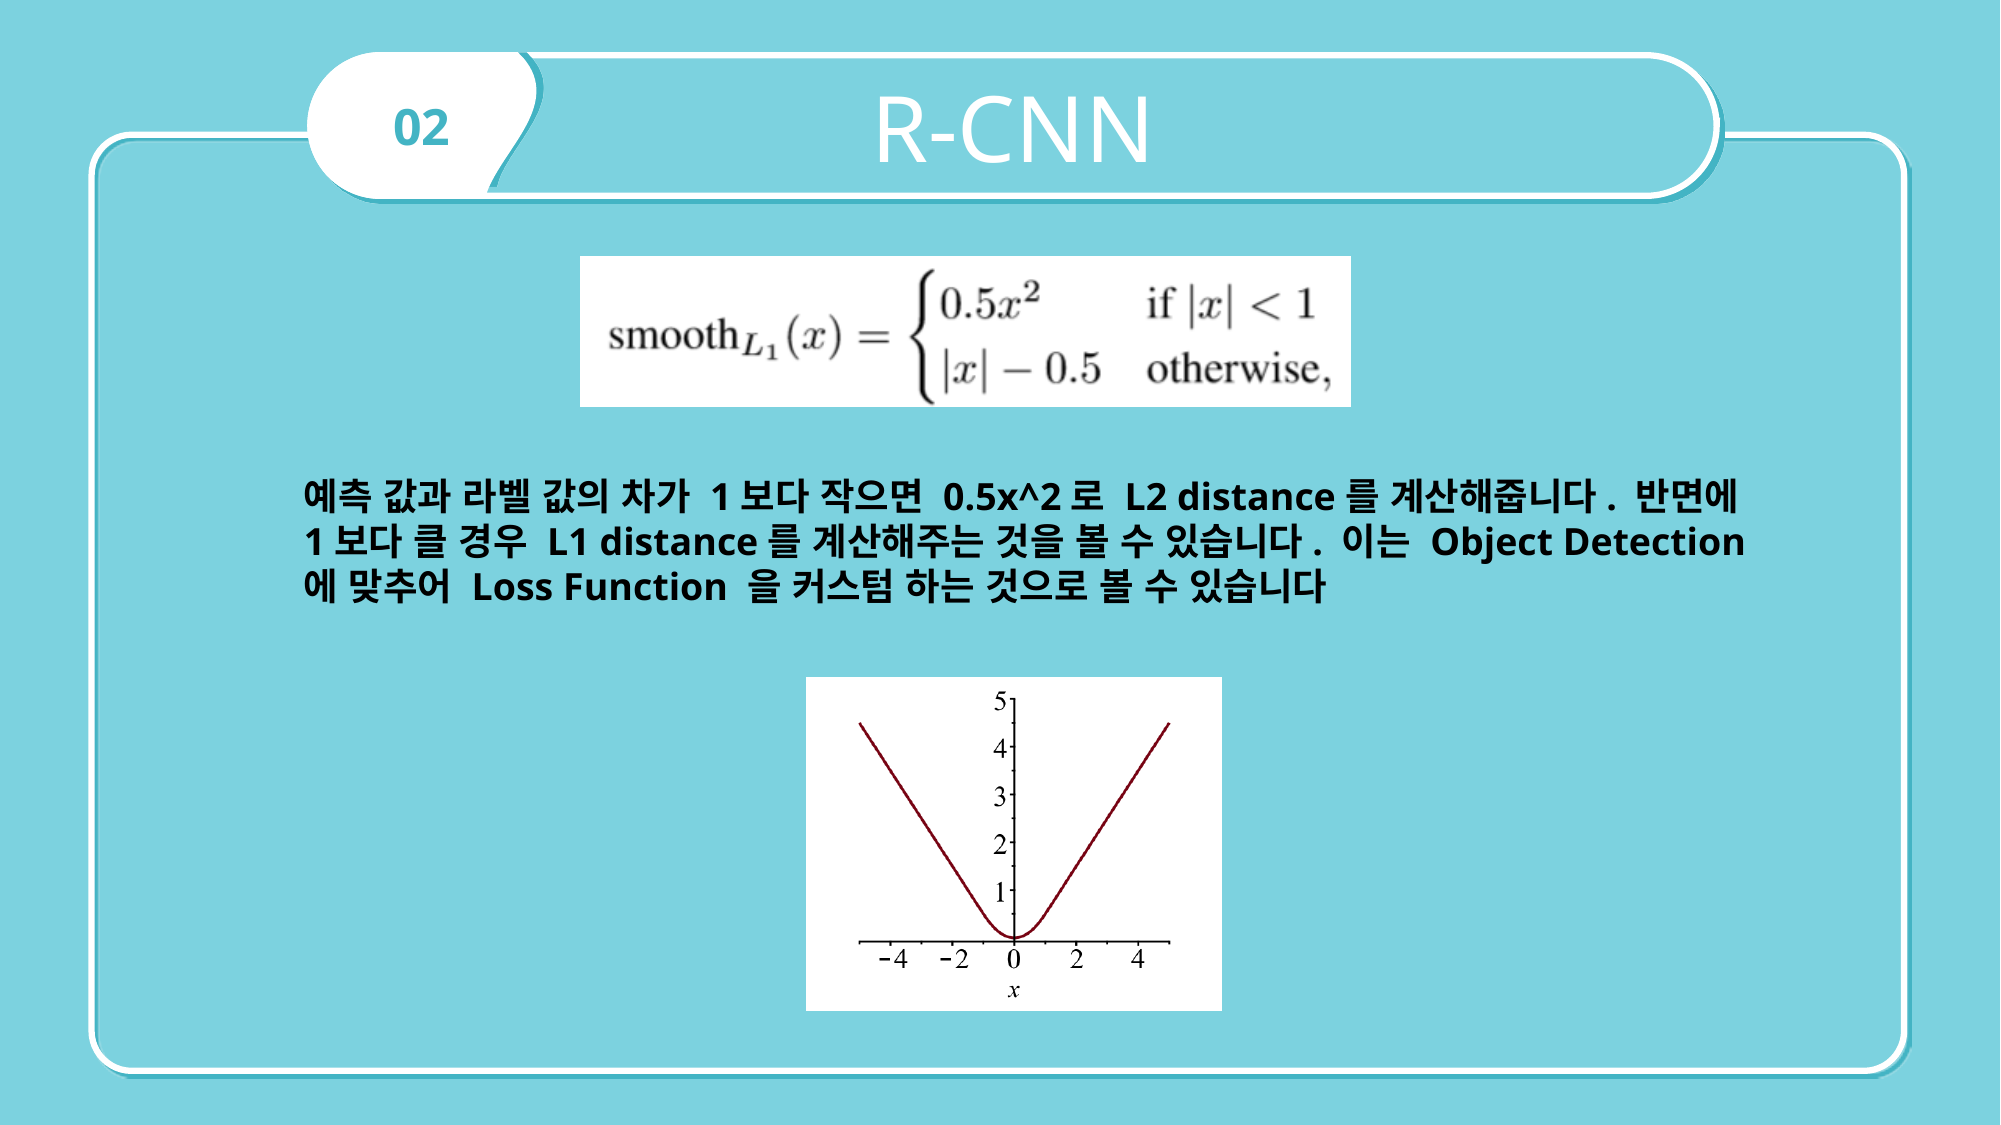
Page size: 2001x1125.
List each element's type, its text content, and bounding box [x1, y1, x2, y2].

text_box [90, 133, 1906, 1072]
picture [805, 677, 1222, 1011]
text_box 02 [309, 54, 535, 197]
picture [580, 256, 1351, 407]
text_box 예측 값과 라벨 값의 차가 1보다 작으면 0.5x^2로 L2 distance를 계산해줍니다. 반면에 1보다 클 경우 L1 distance를 계산해주는 것을 볼 수 있습니다. 이는 Object Detection 에 맞추어 Loss Function 을 커스텀 하는 것으로 볼 수 있습니다 [288, 465, 1772, 616]
text_box R-CNN [484, 54, 1718, 197]
